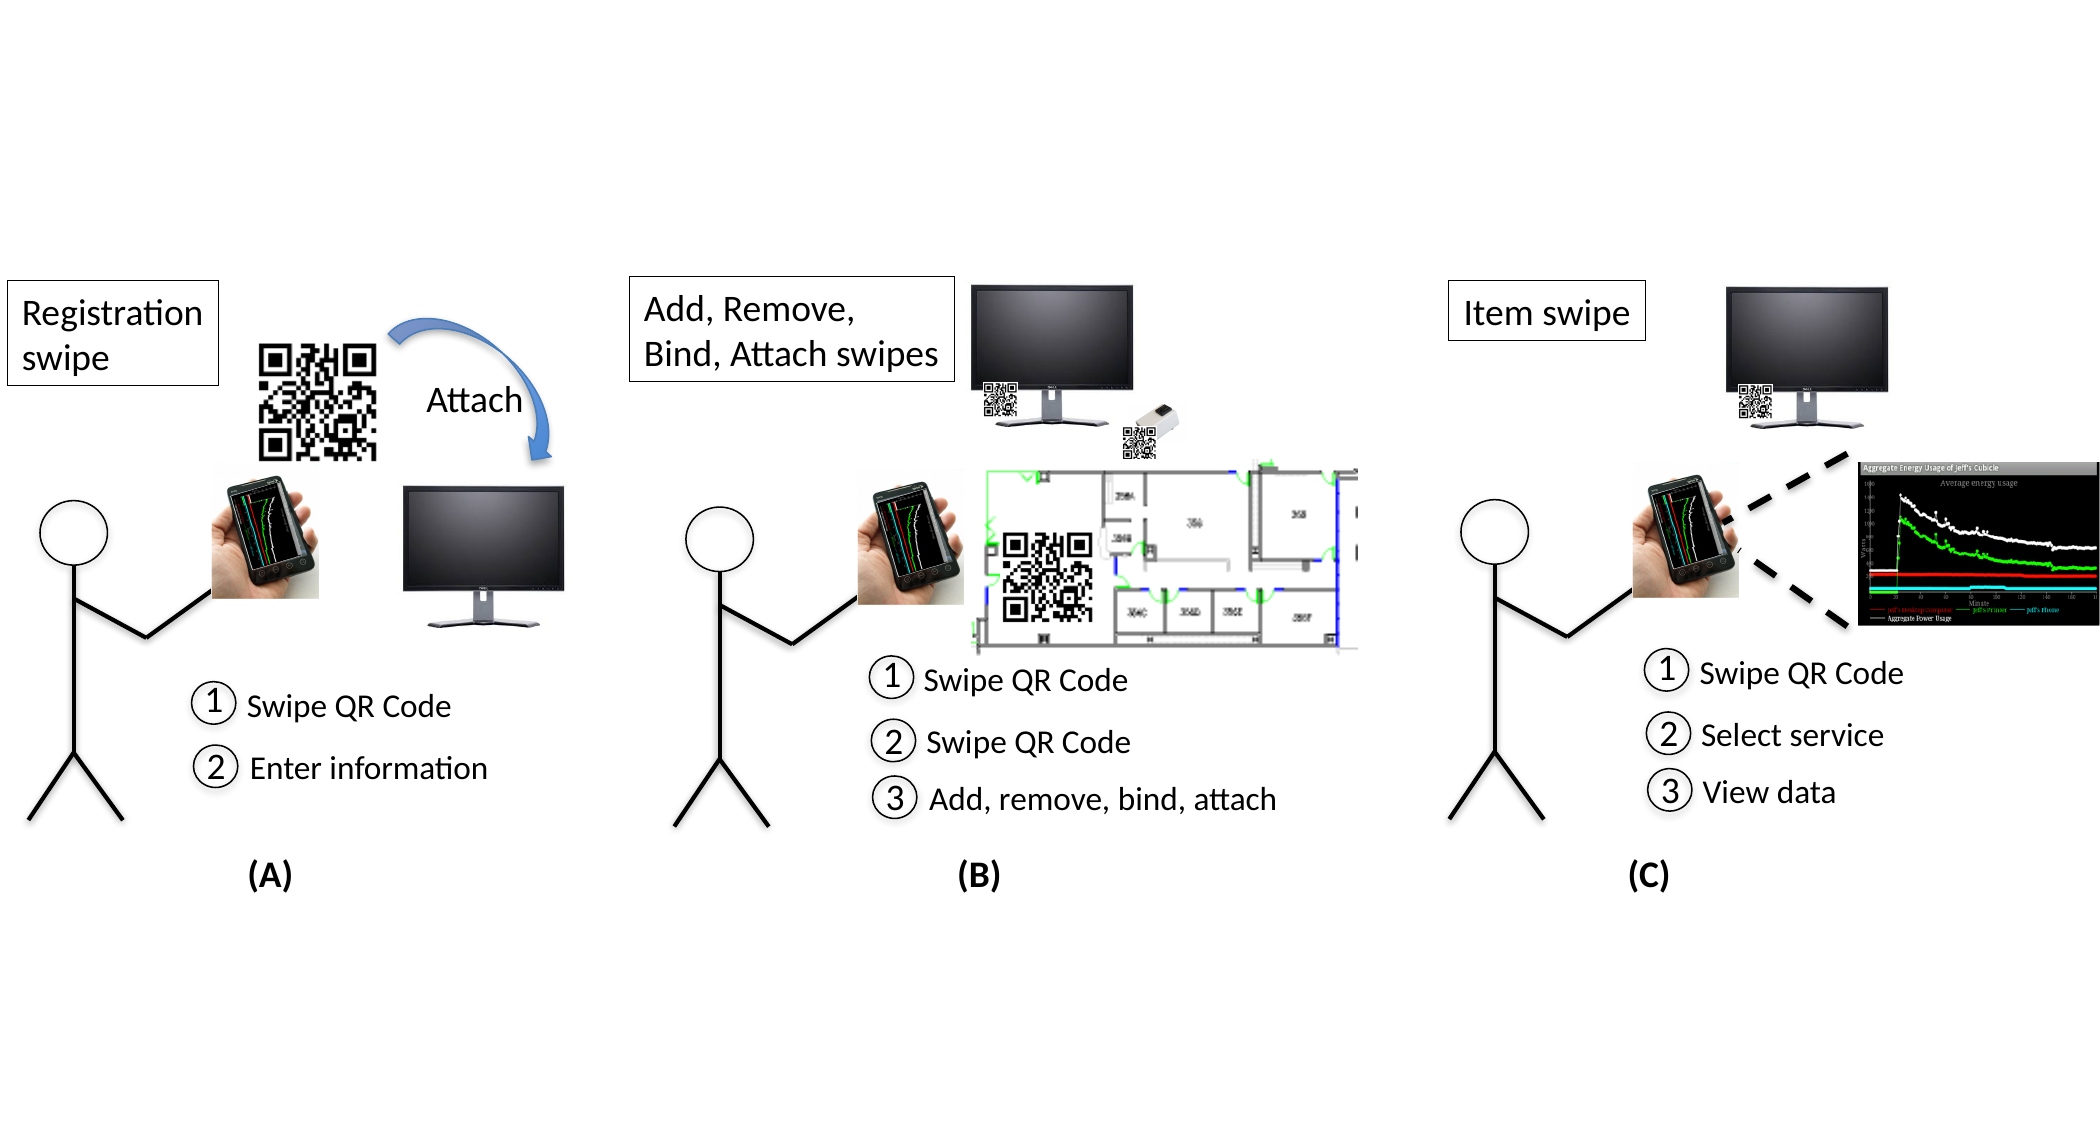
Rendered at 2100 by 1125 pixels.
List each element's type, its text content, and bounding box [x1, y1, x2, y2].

text_box 1 [867, 642, 917, 703]
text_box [1566, 582, 1643, 638]
text_box 2 [1644, 701, 1694, 762]
text_box (B) [942, 842, 1017, 903]
text_box [387, 317, 519, 367]
text_box Item swipe [1448, 280, 1646, 341]
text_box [210, 463, 319, 599]
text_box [1494, 751, 1545, 820]
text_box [1631, 462, 1740, 598]
text_box Add, Remove, Bind, Attach swipes [629, 276, 955, 382]
picture [1722, 282, 1893, 430]
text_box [719, 604, 786, 645]
text_box Attach [411, 367, 539, 428]
text_box 1 [1642, 635, 1692, 695]
text_box Swipe QR Code [908, 650, 1144, 706]
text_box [856, 469, 965, 605]
text_box [39, 499, 109, 566]
picture [1857, 462, 2100, 627]
text_box 3 [870, 765, 920, 826]
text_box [719, 758, 770, 827]
text_box Select service [1686, 705, 1900, 761]
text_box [1722, 453, 1848, 524]
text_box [674, 758, 718, 827]
text_box Swipe QR Code [911, 713, 1147, 768]
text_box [146, 583, 222, 639]
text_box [1494, 597, 1561, 638]
text_box 2 [869, 709, 919, 769]
picture [398, 481, 570, 628]
text_box 1 [189, 668, 239, 728]
text_box Enter information [235, 738, 504, 794]
text_box [685, 506, 755, 573]
text_box (C) [1612, 842, 1686, 903]
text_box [1738, 549, 1848, 627]
text_box 3 [1645, 758, 1695, 819]
text_box [1460, 498, 1530, 565]
text_box View data [1687, 762, 1852, 818]
text_box Swipe QR Code [1684, 644, 1920, 699]
text_box 2 [191, 734, 241, 795]
text_box Add, remove, bind, attach [914, 769, 1293, 825]
picture [967, 280, 1358, 665]
text_box [527, 395, 553, 461]
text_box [73, 752, 124, 821]
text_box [28, 752, 72, 821]
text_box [73, 598, 140, 639]
text_box Swipe QR Code [232, 677, 467, 732]
picture [254, 339, 382, 464]
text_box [1449, 751, 1493, 820]
text_box (A) [232, 842, 309, 903]
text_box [791, 589, 868, 645]
text_box Registration swipe [7, 280, 219, 386]
